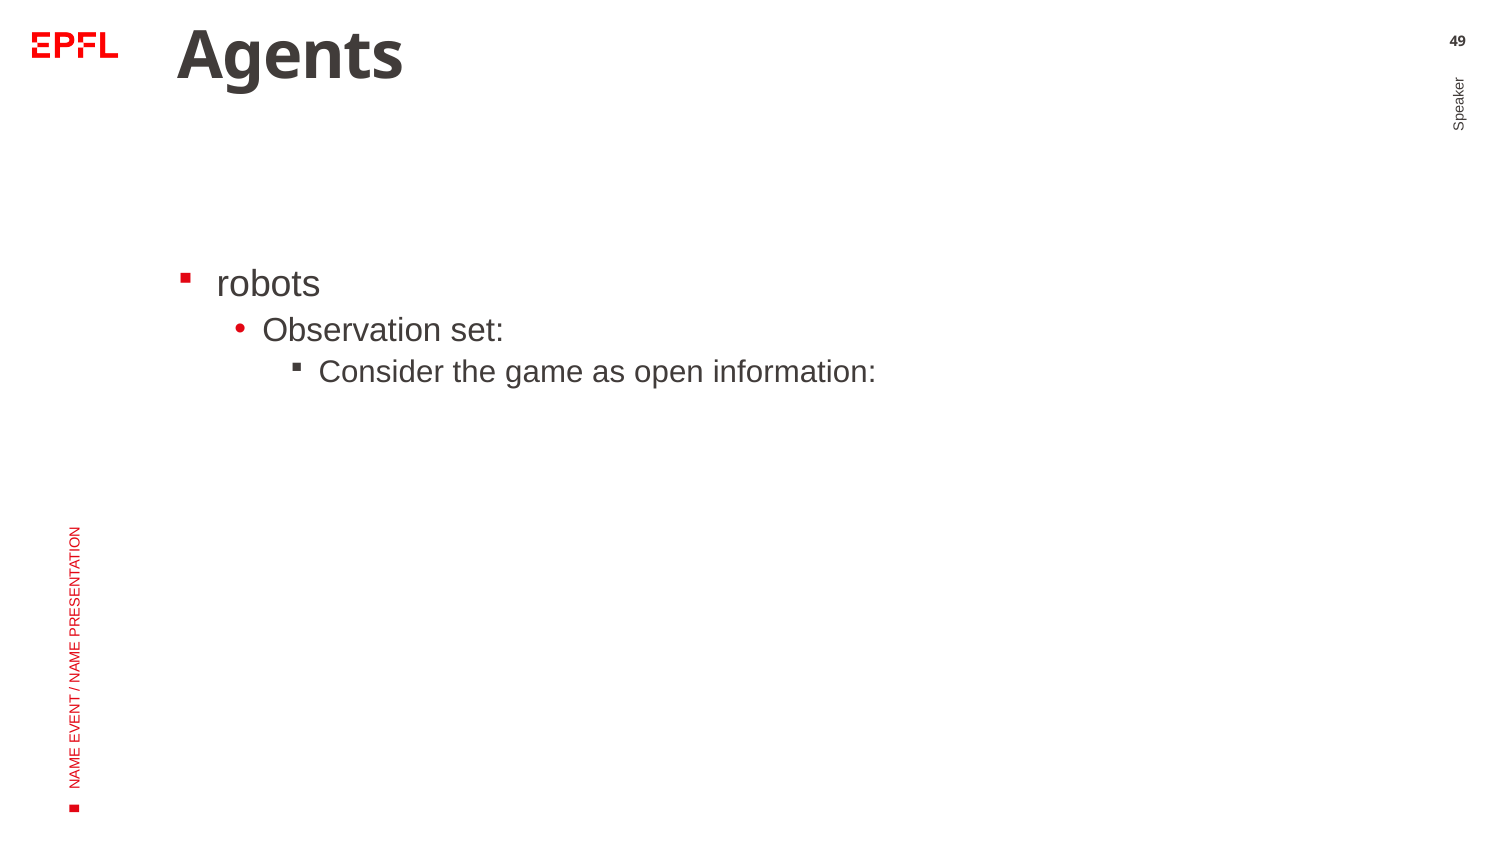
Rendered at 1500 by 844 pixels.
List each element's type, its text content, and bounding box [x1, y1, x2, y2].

footer Speaker [1415, 59, 1500, 641]
title Agents [148, 21, 750, 198]
slide_number 49 [1415, 32, 1500, 59]
slide_number NAME EVENT / NAME PRESENTATION [0, 256, 149, 805]
picture [21, 21, 129, 69]
